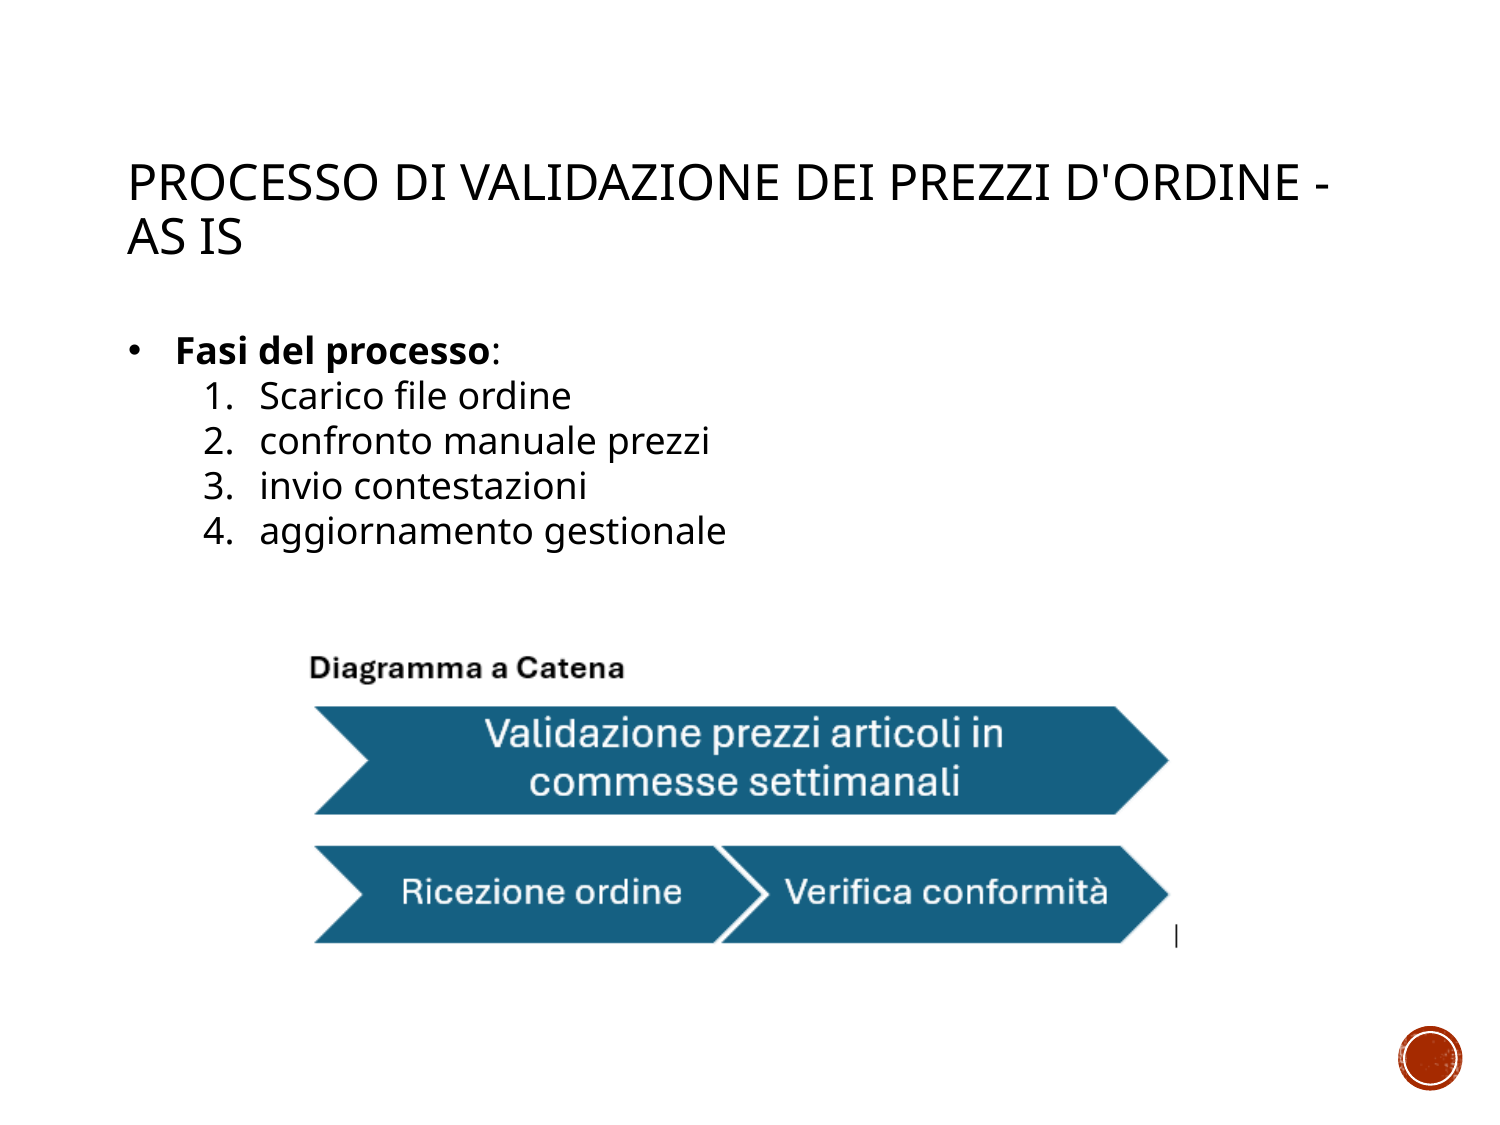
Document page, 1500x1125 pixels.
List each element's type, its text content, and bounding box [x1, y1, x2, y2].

picture [285, 633, 1215, 970]
title Processo di Validazione dei Prezzi d'Ordine - As Is [112, 79, 1388, 344]
text_box Fasi del processo: Scarico file ordine confronto manuale prezzi invio contestazioni aggiornamento gestionale [113, 319, 1370, 559]
